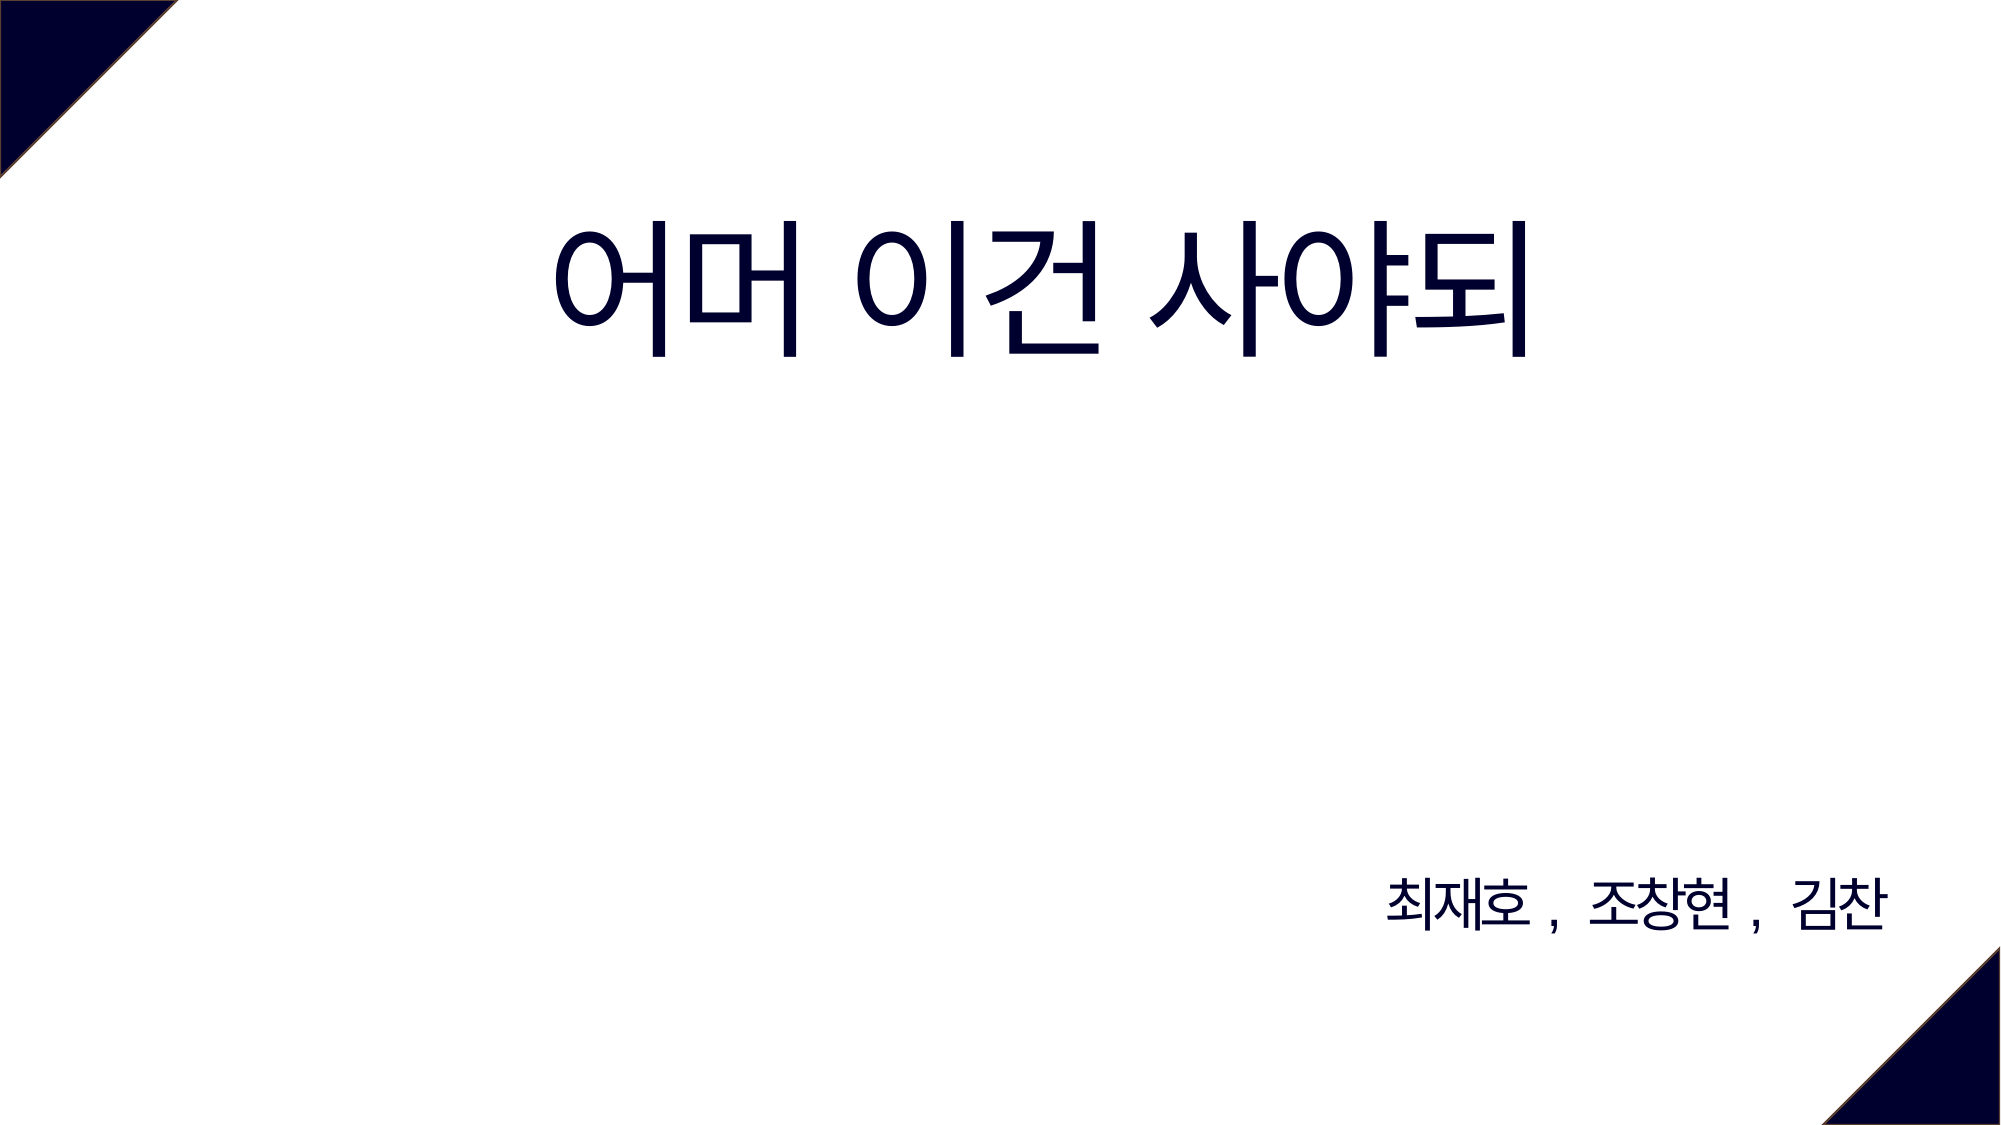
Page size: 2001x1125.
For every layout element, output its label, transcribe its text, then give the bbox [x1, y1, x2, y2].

text_box 어머 이건 사야되 [531, 188, 1561, 384]
text_box 최재호, 조창현, 김찬 [1370, 861, 1905, 946]
